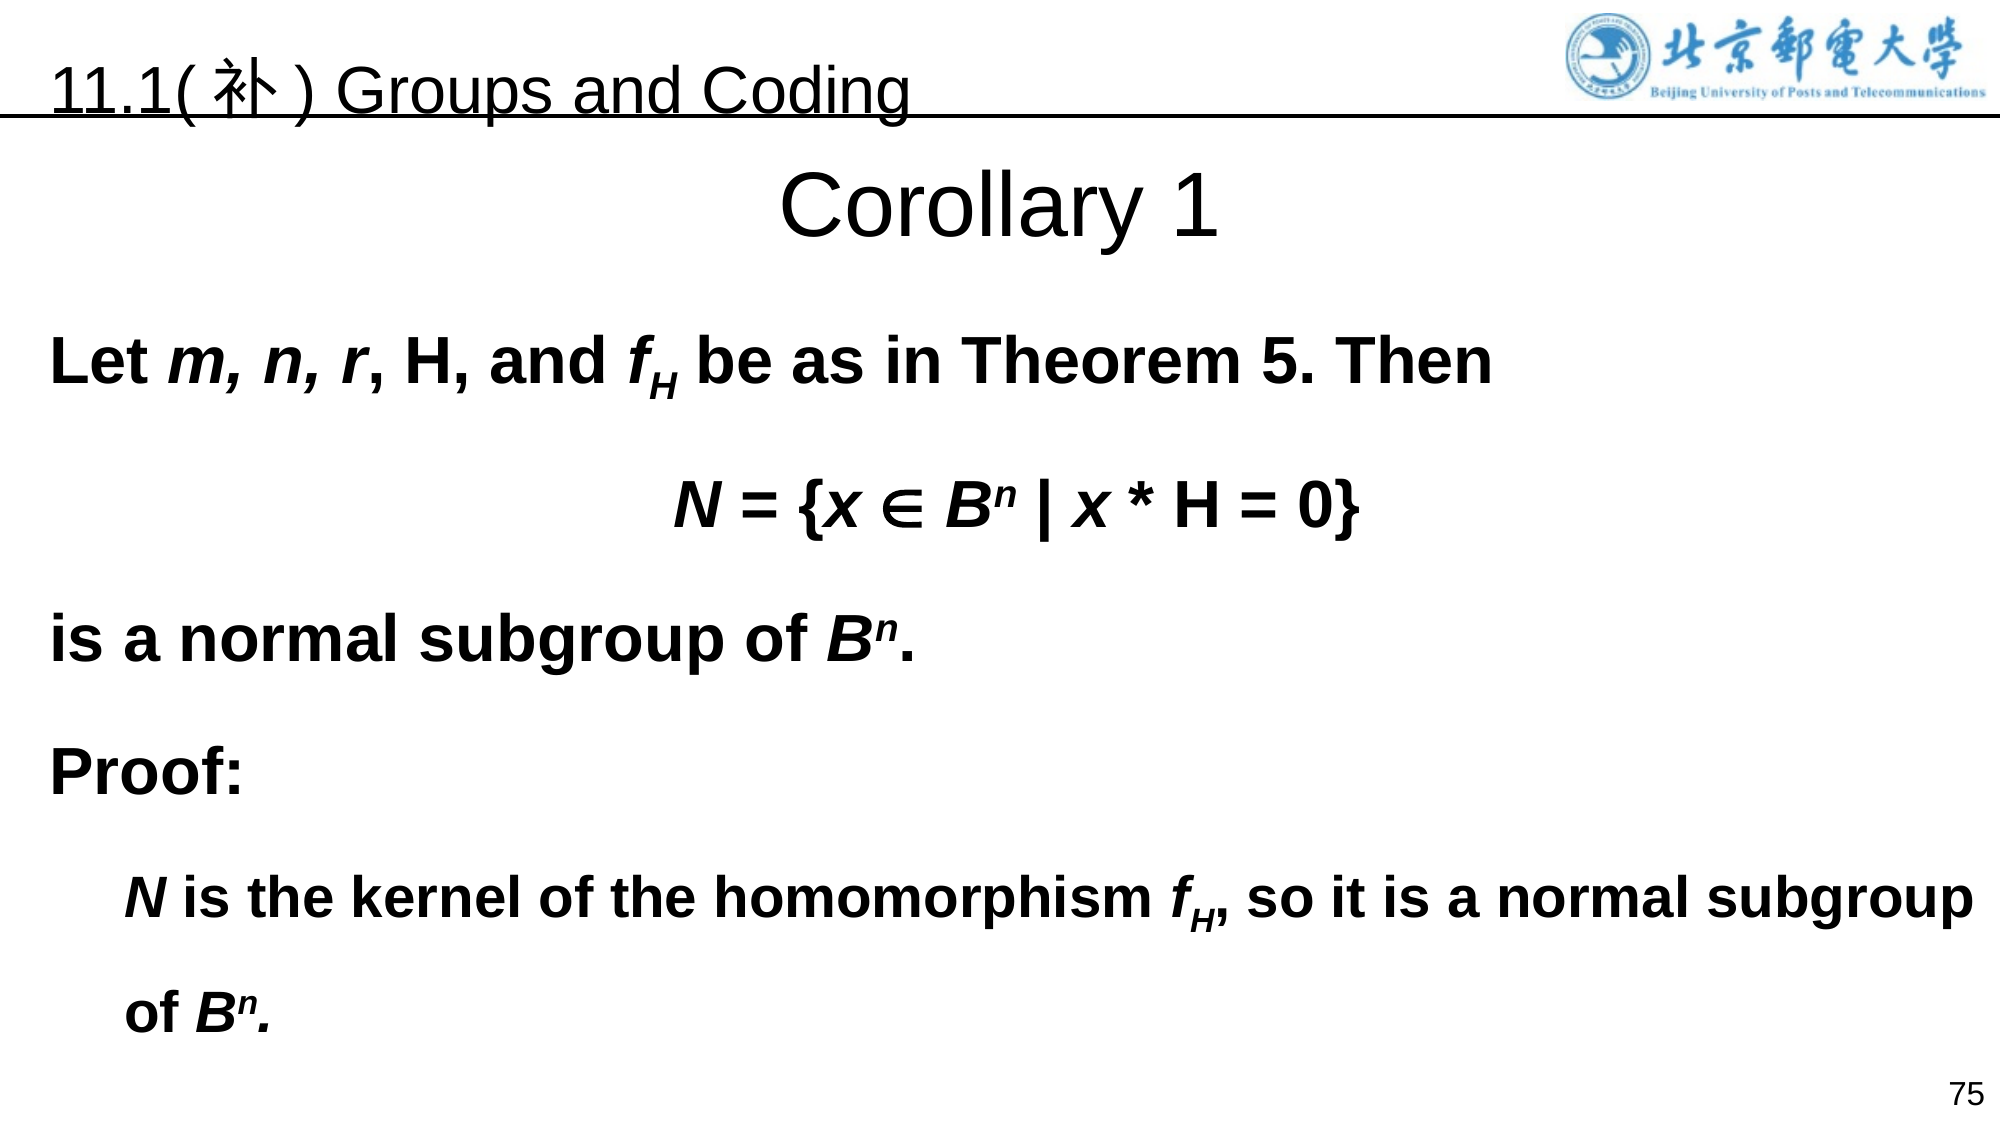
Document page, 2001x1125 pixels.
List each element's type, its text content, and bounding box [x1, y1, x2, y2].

text_box Let m, n, r, H, and fH be as in Theorem 5. Then N = {x  Bn | x * H = 0} is a normal subgroup of Bn. Proof: N is the kernel of the homomorphism fH, so it is a normal subgroup of Bn. [34, 263, 2000, 1007]
text_box 11.1(补) Groups and Coding [34, 0, 1849, 135]
picture [1849, 13, 1988, 101]
text_box Corollary 1 [93, 137, 1907, 263]
